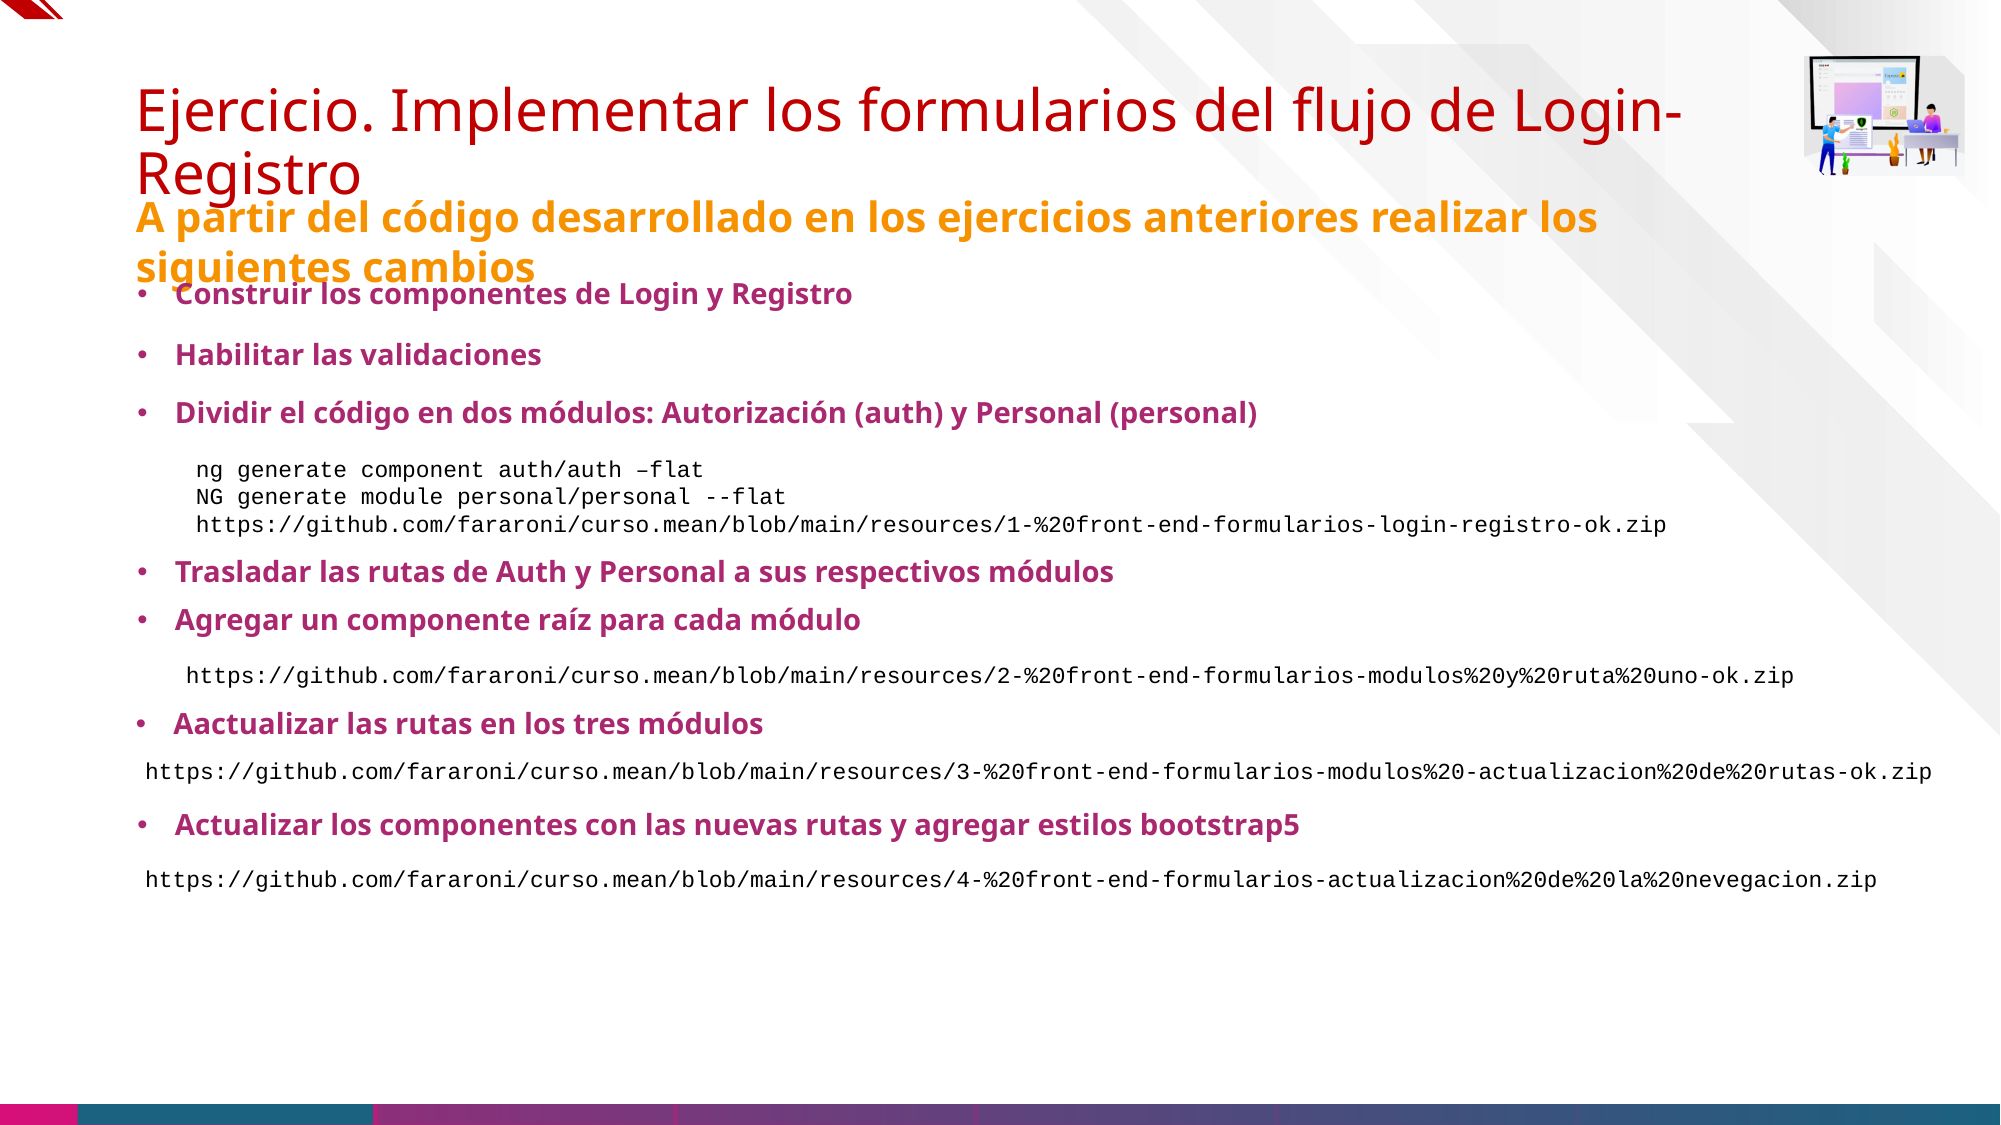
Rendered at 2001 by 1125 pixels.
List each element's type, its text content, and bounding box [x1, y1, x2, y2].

text_box https://github.com/fararoni/curso.mean/blob/main/resources/2-%20front-end-formularios-modulos%20y%20ruta%20uno-ok.zip [170, 653, 1919, 725]
list ng generate component auth/auth –flat NG generate module personal/personal --flat https://github.com/fararoni/curso.mean/blob/main/resources/1-%20front-end-formularios-login-registro-ok.zip [180, 446, 1783, 542]
text_box https://github.com/fararoni/curso.mean/blob/main/resources/4-%20front-end-formularios-actualizacion%20de%20la%20nevegacion.zip [130, 856, 1947, 928]
text_box https://github.com/fararoni/curso.mean/blob/main/resources/3-%20front-end-formularios-modulos%20-actualizacion%20de%20rutas-ok.zip [130, 748, 1960, 797]
text_box Actualizar los componentes con las nuevas rutas y agregar estilos bootstrap5 [137, 802, 1765, 851]
text_box Aactualizar las rutas en los tres módulos [135, 701, 1764, 748]
text_box Habilitar las validaciones [137, 331, 1765, 380]
text_box Trasladar las rutas de Auth y Personal a sus respectivos módulos [137, 549, 1765, 597]
list A partir del código desarrollado en los ejercicios anteriores realizar los siguientes cambios [135, 191, 1764, 255]
picture [1804, 55, 1965, 176]
list Construir los componentes de Login y Registro [137, 271, 1765, 319]
text_box Dividir el código en dos módulos: Autorización (auth) y Personal (personal) [137, 389, 1765, 438]
title Ejercicio. Implementar los formularios del flujo de Login-Registro [135, 112, 1764, 176]
text_box Agregar un componente raíz para cada módulo [137, 597, 1765, 645]
